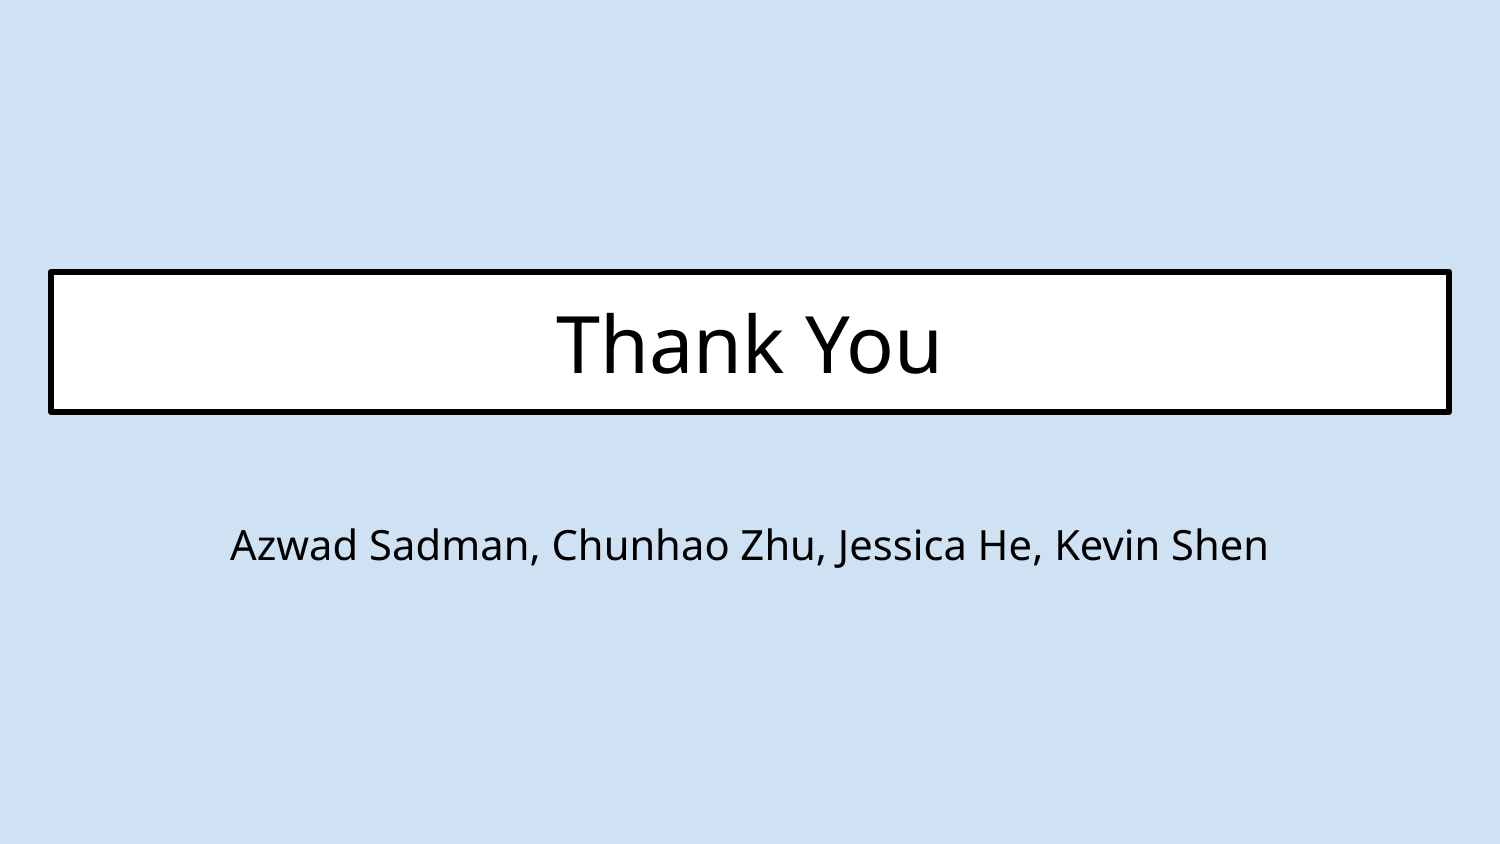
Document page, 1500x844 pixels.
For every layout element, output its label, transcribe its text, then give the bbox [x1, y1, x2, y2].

text_box Thank You [51, 271, 1449, 412]
subtitle Azwad Sadman, Chunhao Zhu, Jessica He, Kevin Shen [51, 503, 1449, 603]
